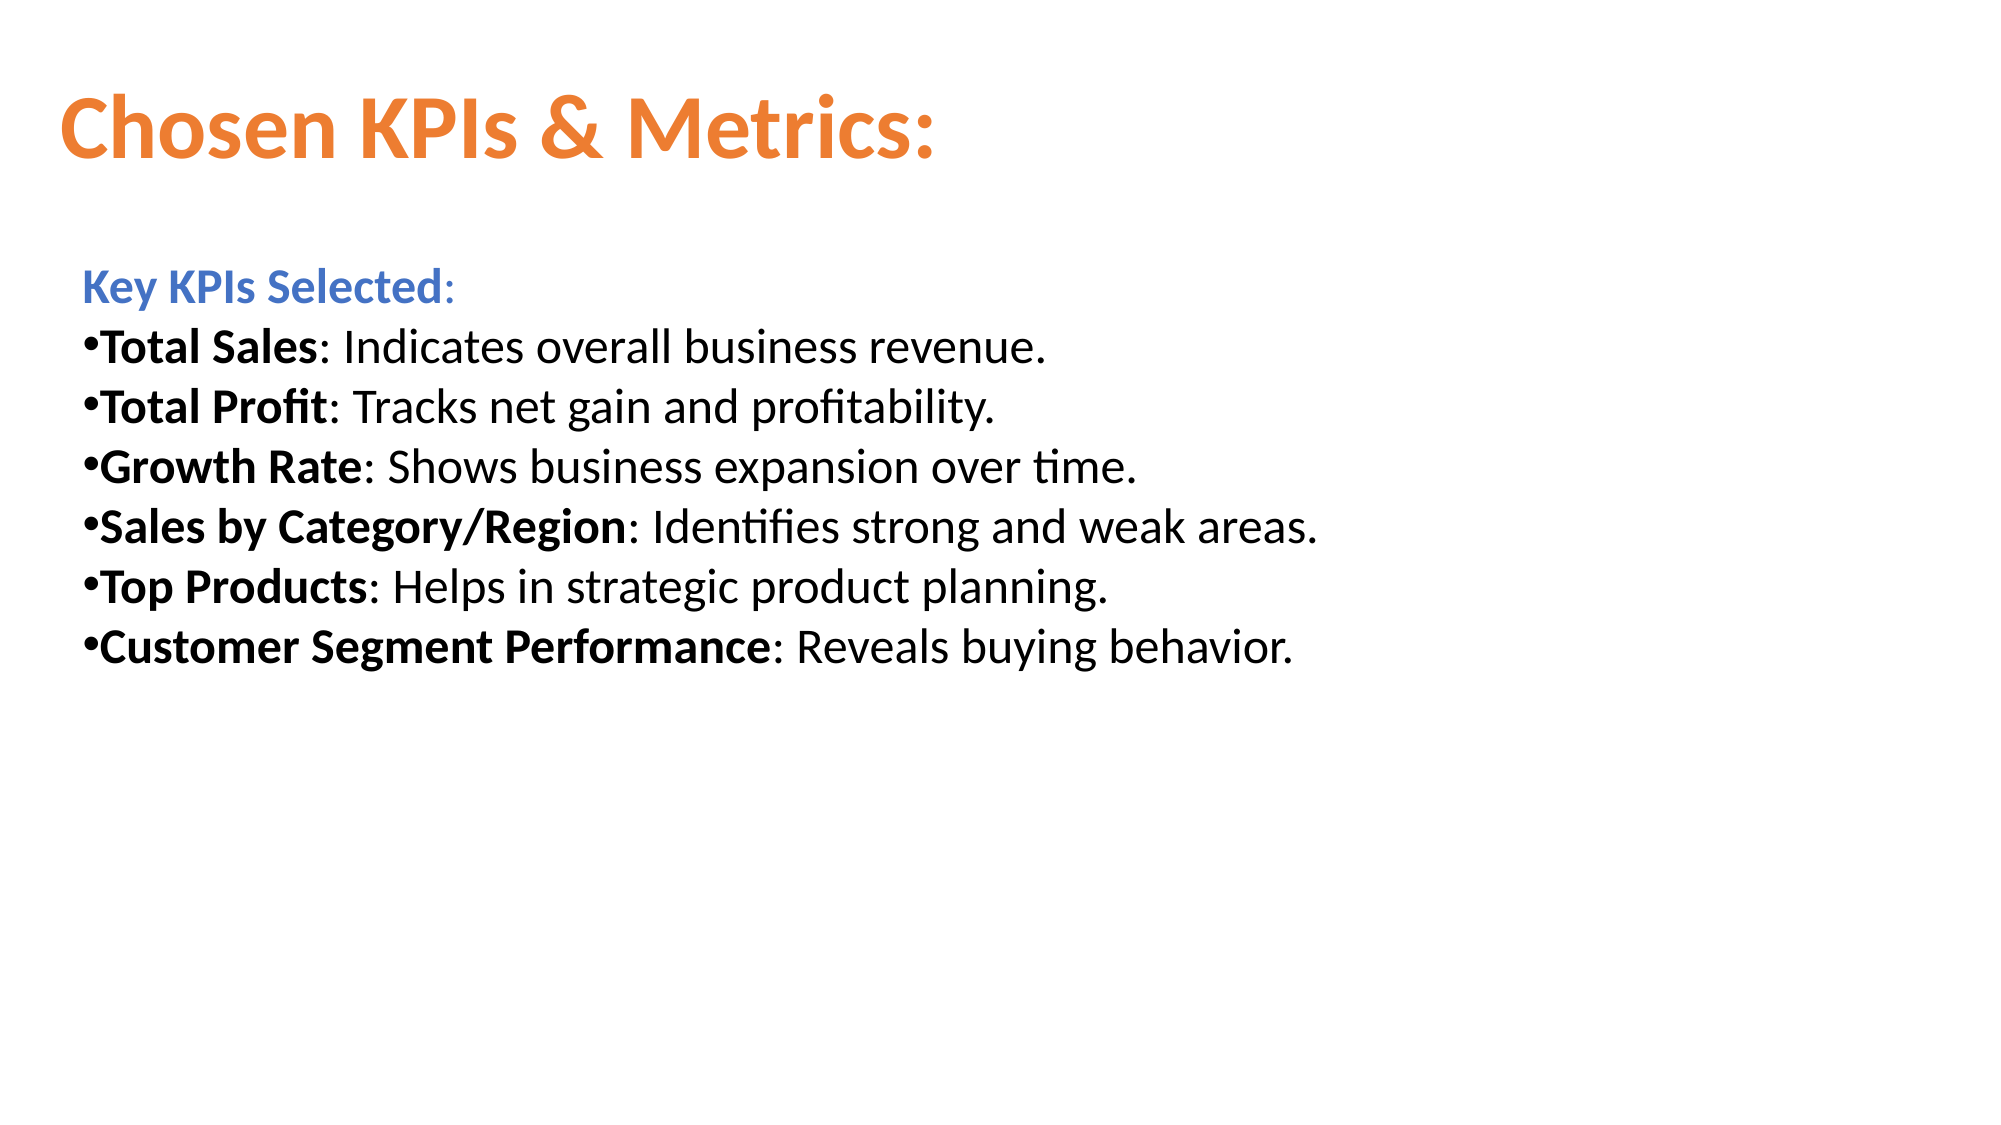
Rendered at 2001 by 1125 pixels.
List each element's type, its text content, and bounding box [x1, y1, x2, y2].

text_box Key KPIs Selected: Total Sales: Indicates overall business revenue. Total Profit: Tracks net gain and profitability. Growth Rate: Shows business expansion over time. Sales by Category/Region: Identifies strong and weak areas. Top Products: Helps in strategic product planning. Customer Segment Performance: Reveals buying behavior. [67, 246, 1544, 681]
text_box Chosen KPIs & Metrics: [45, 60, 1046, 185]
